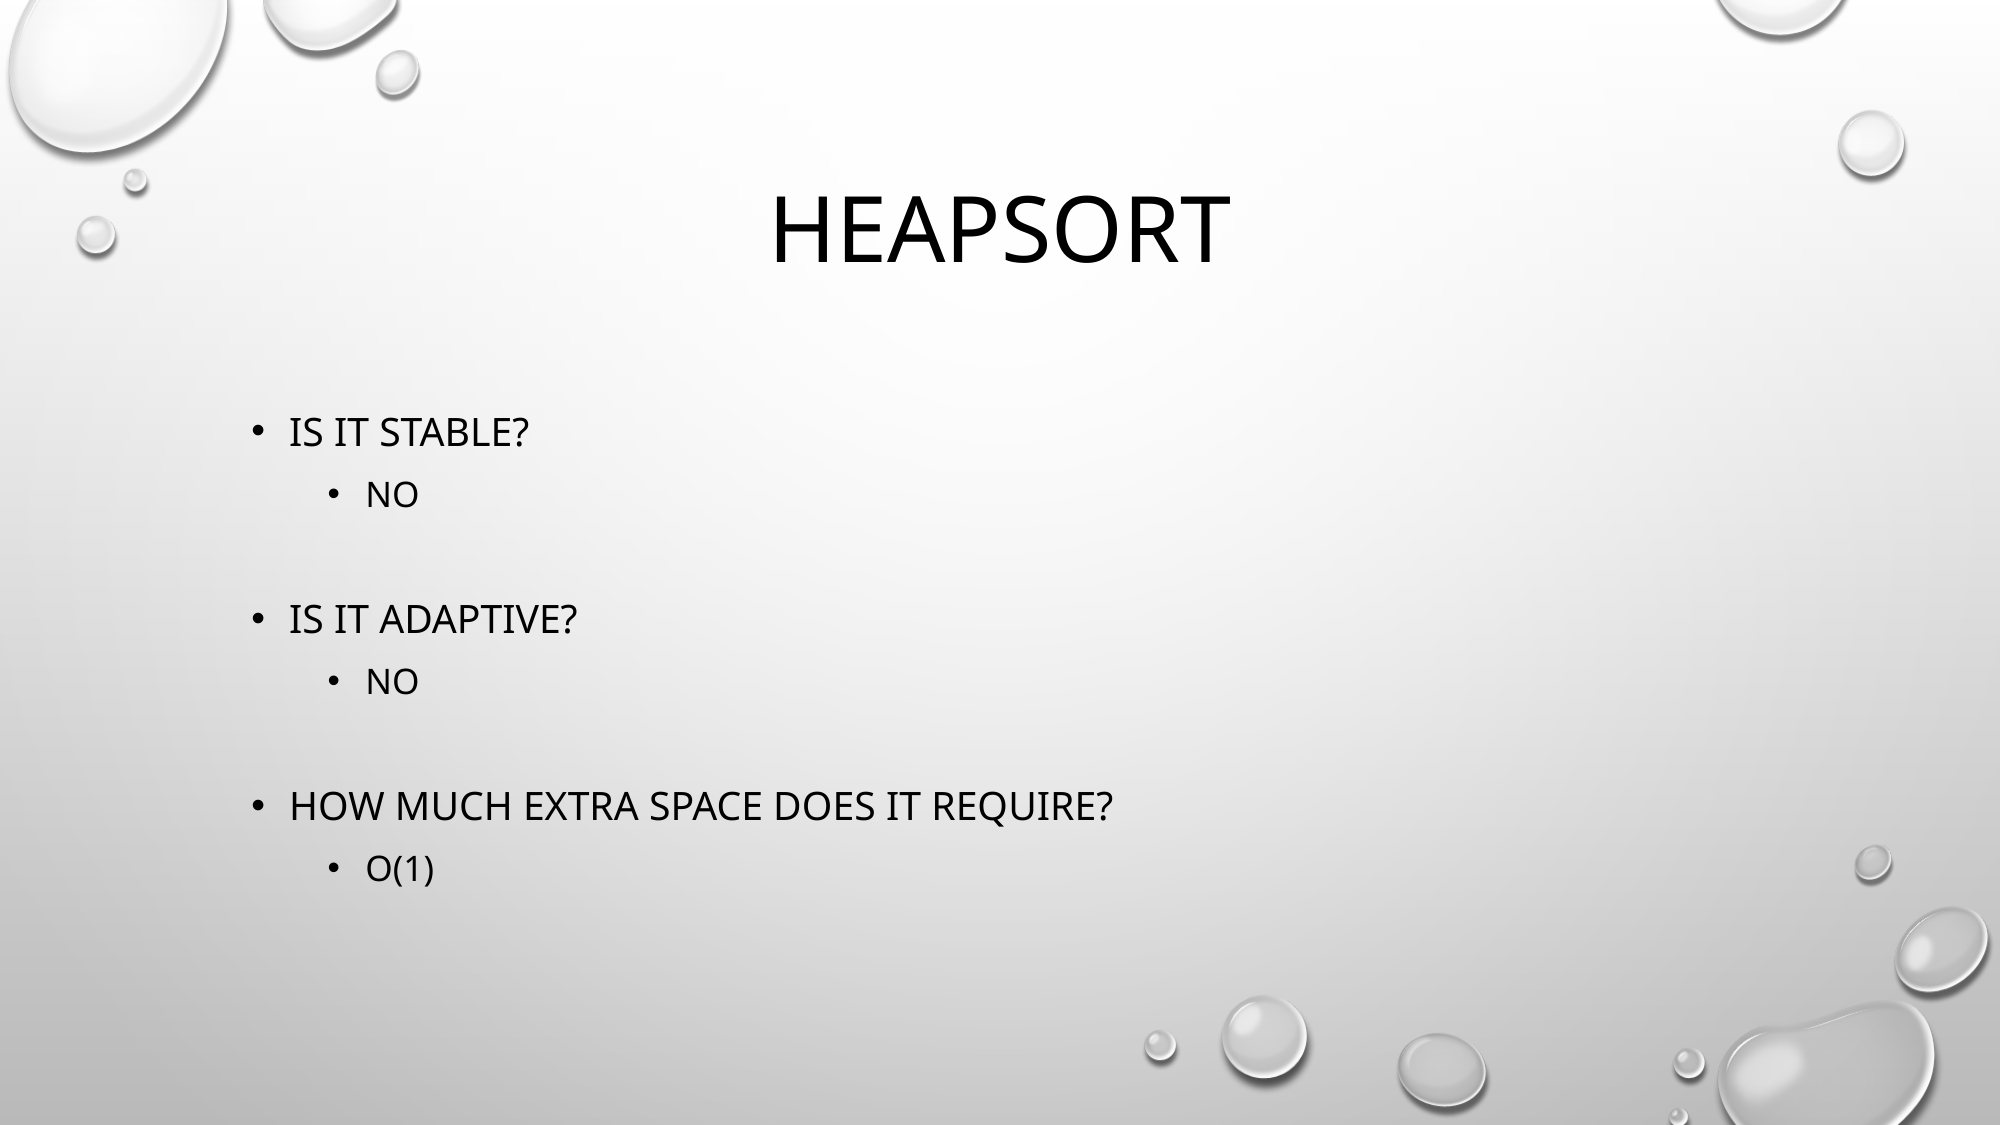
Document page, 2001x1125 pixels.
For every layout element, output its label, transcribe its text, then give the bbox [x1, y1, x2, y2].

list Is it Stable? no Is it Adaptive? no How much extra space does it require? O(1) [236, 390, 1706, 952]
title heapsort [149, 101, 1851, 364]
picture [0, 0, 2000, 1125]
